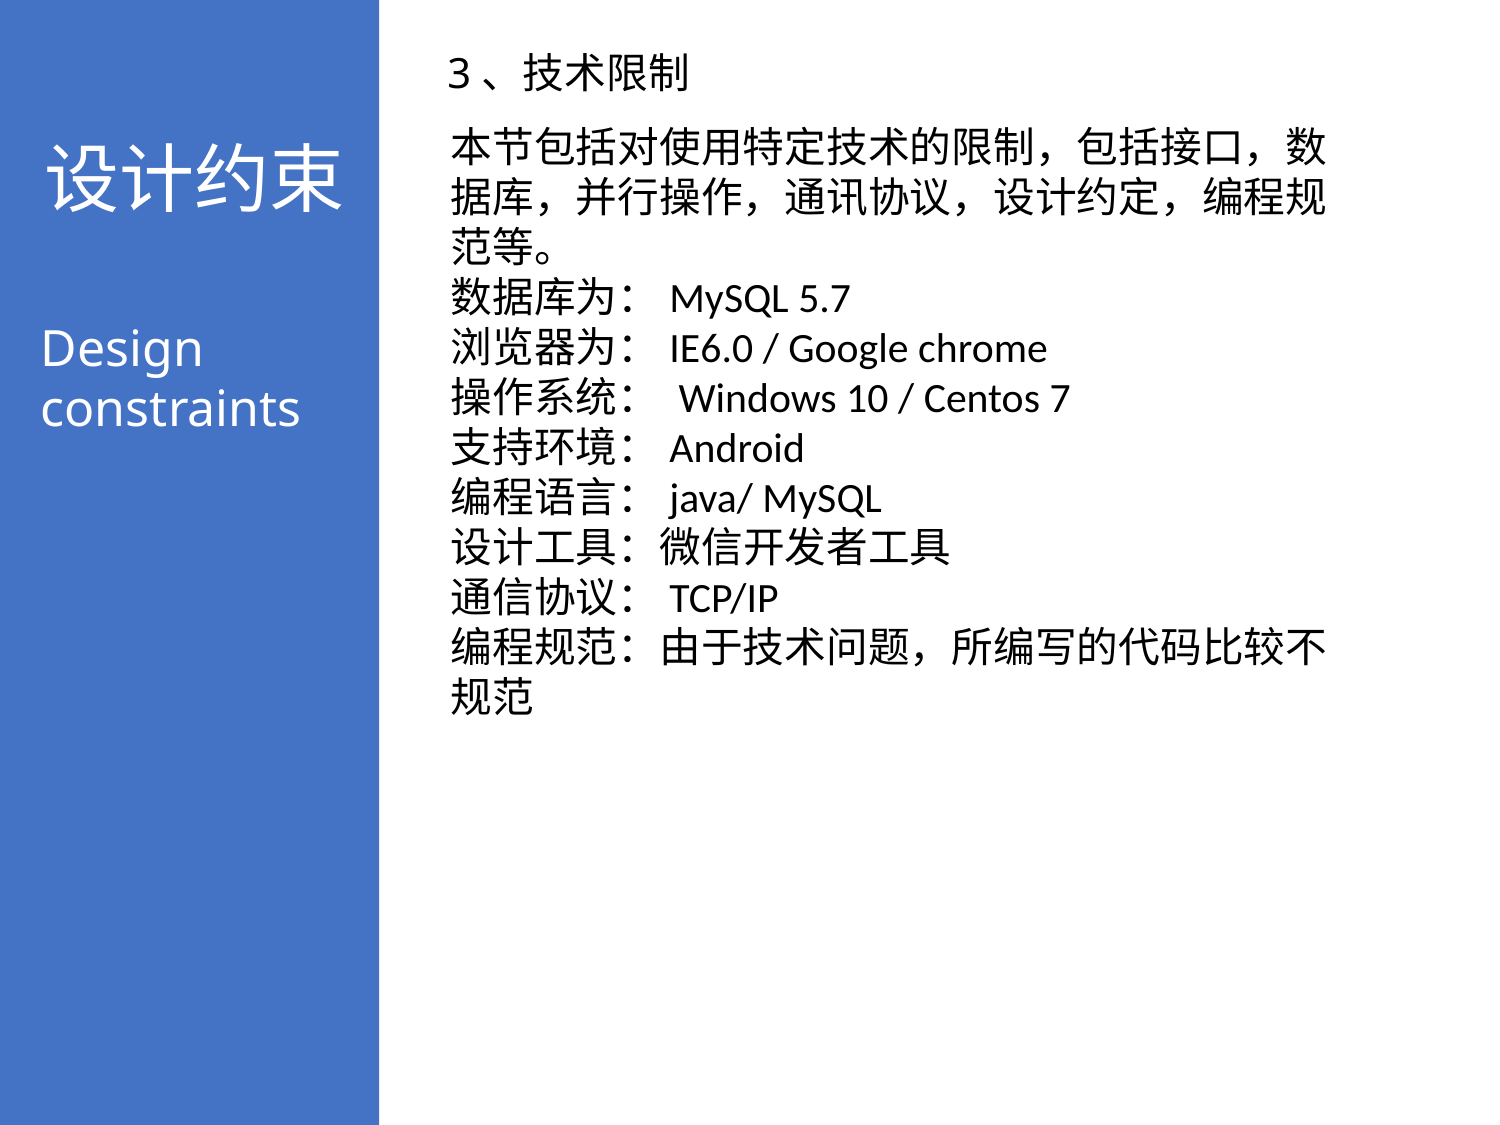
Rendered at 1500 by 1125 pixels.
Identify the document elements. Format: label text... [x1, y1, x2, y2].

text_box 本节包括对使用特定技术的限制，包括接口，数据库，并行操作，通讯协议，设计约定，编程规范等。 数据库为：MySQL 5.7 浏览器为：IE6.0 / Google chrome 操作系统： Windows 10 / Centos 7 支持环境：Android 编程语言：java/ MySQL 设计工具：微信开发者工具 通信协议：TCP/IP 编程规范：由于技术问题，所编写的代码比较不规范 [435, 113, 1382, 729]
text_box 3、技术限制 [432, 39, 705, 104]
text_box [0, 0, 380, 1125]
